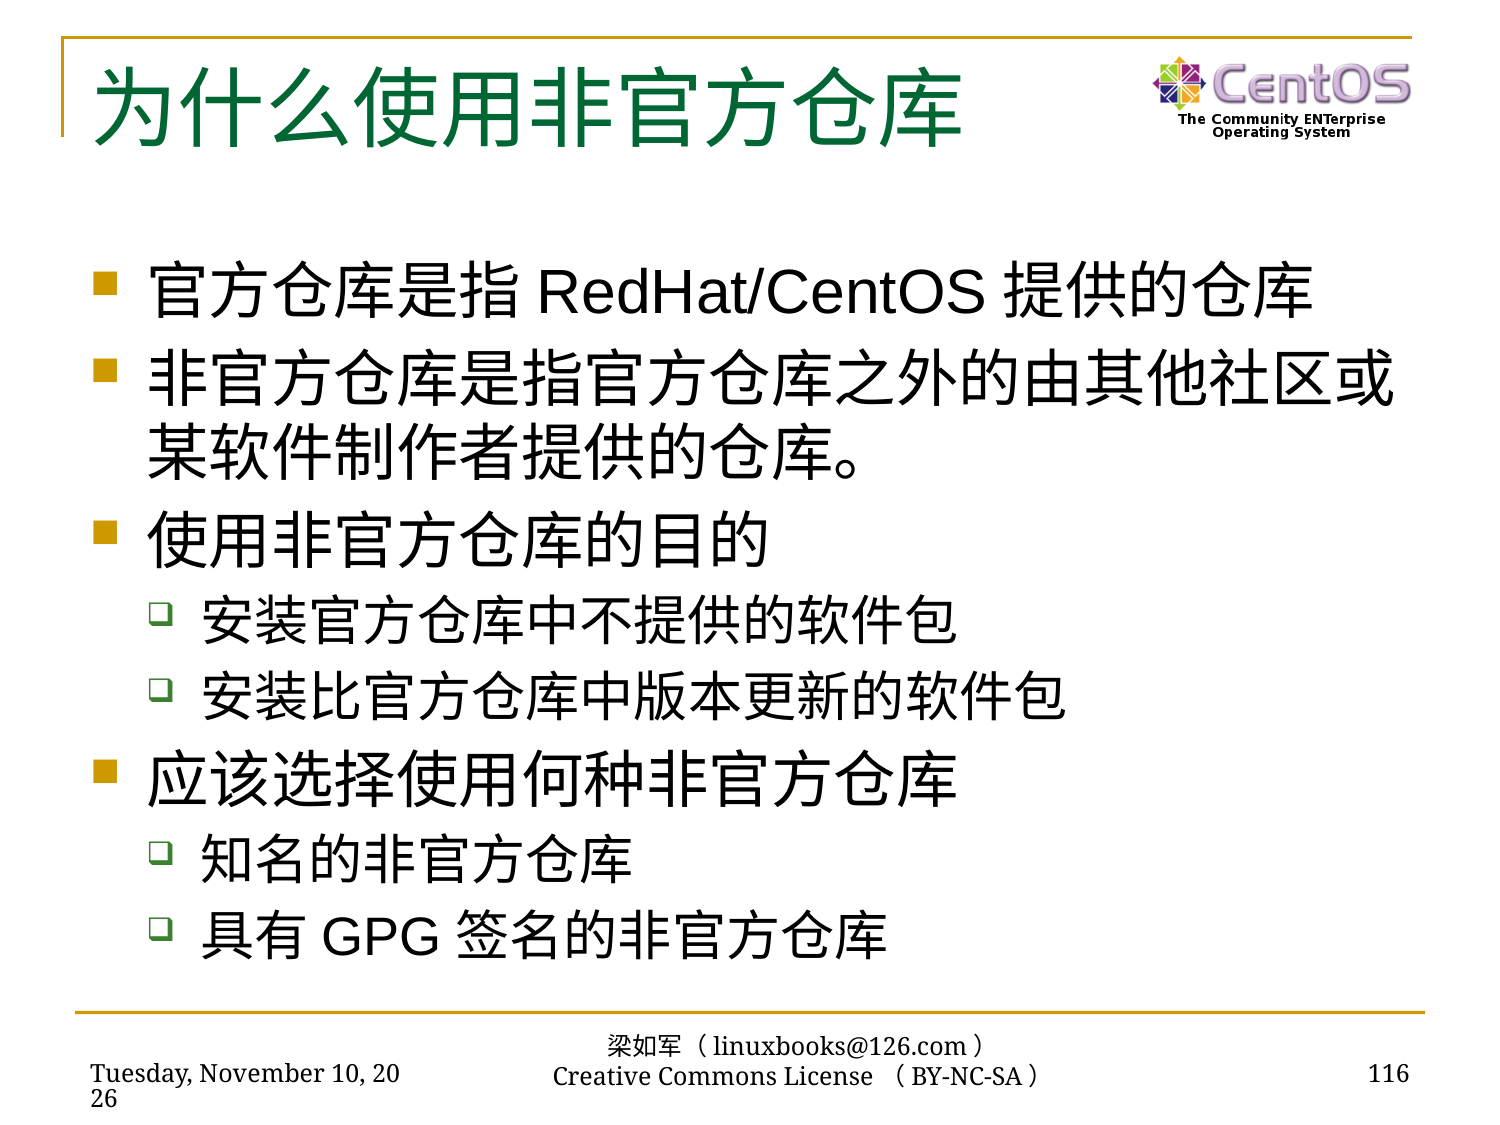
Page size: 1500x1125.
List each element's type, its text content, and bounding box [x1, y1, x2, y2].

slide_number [74, 1023, 426, 1100]
slide_number 116 [1074, 1023, 1426, 1100]
list 官方仓库是指RedHat/CentOS提供的仓库 非官方仓库是指官方仓库之外的由其他社区或某软件制作者提供的仓库。 使用非官方仓库的目的 安装官方仓库中不提供的软件包 安装比官方仓库中版本更新的软件包 应该选择使用何种非官方仓库 知名的非官方仓库 具有GPG签名的非官方仓库 [74, 243, 1426, 1006]
footer 梁如军（linuxbooks@126.com） Creative Commons License（BY-NC-SA） [359, 1022, 1247, 1099]
title 为什么使用非官方仓库 [74, 45, 1426, 233]
